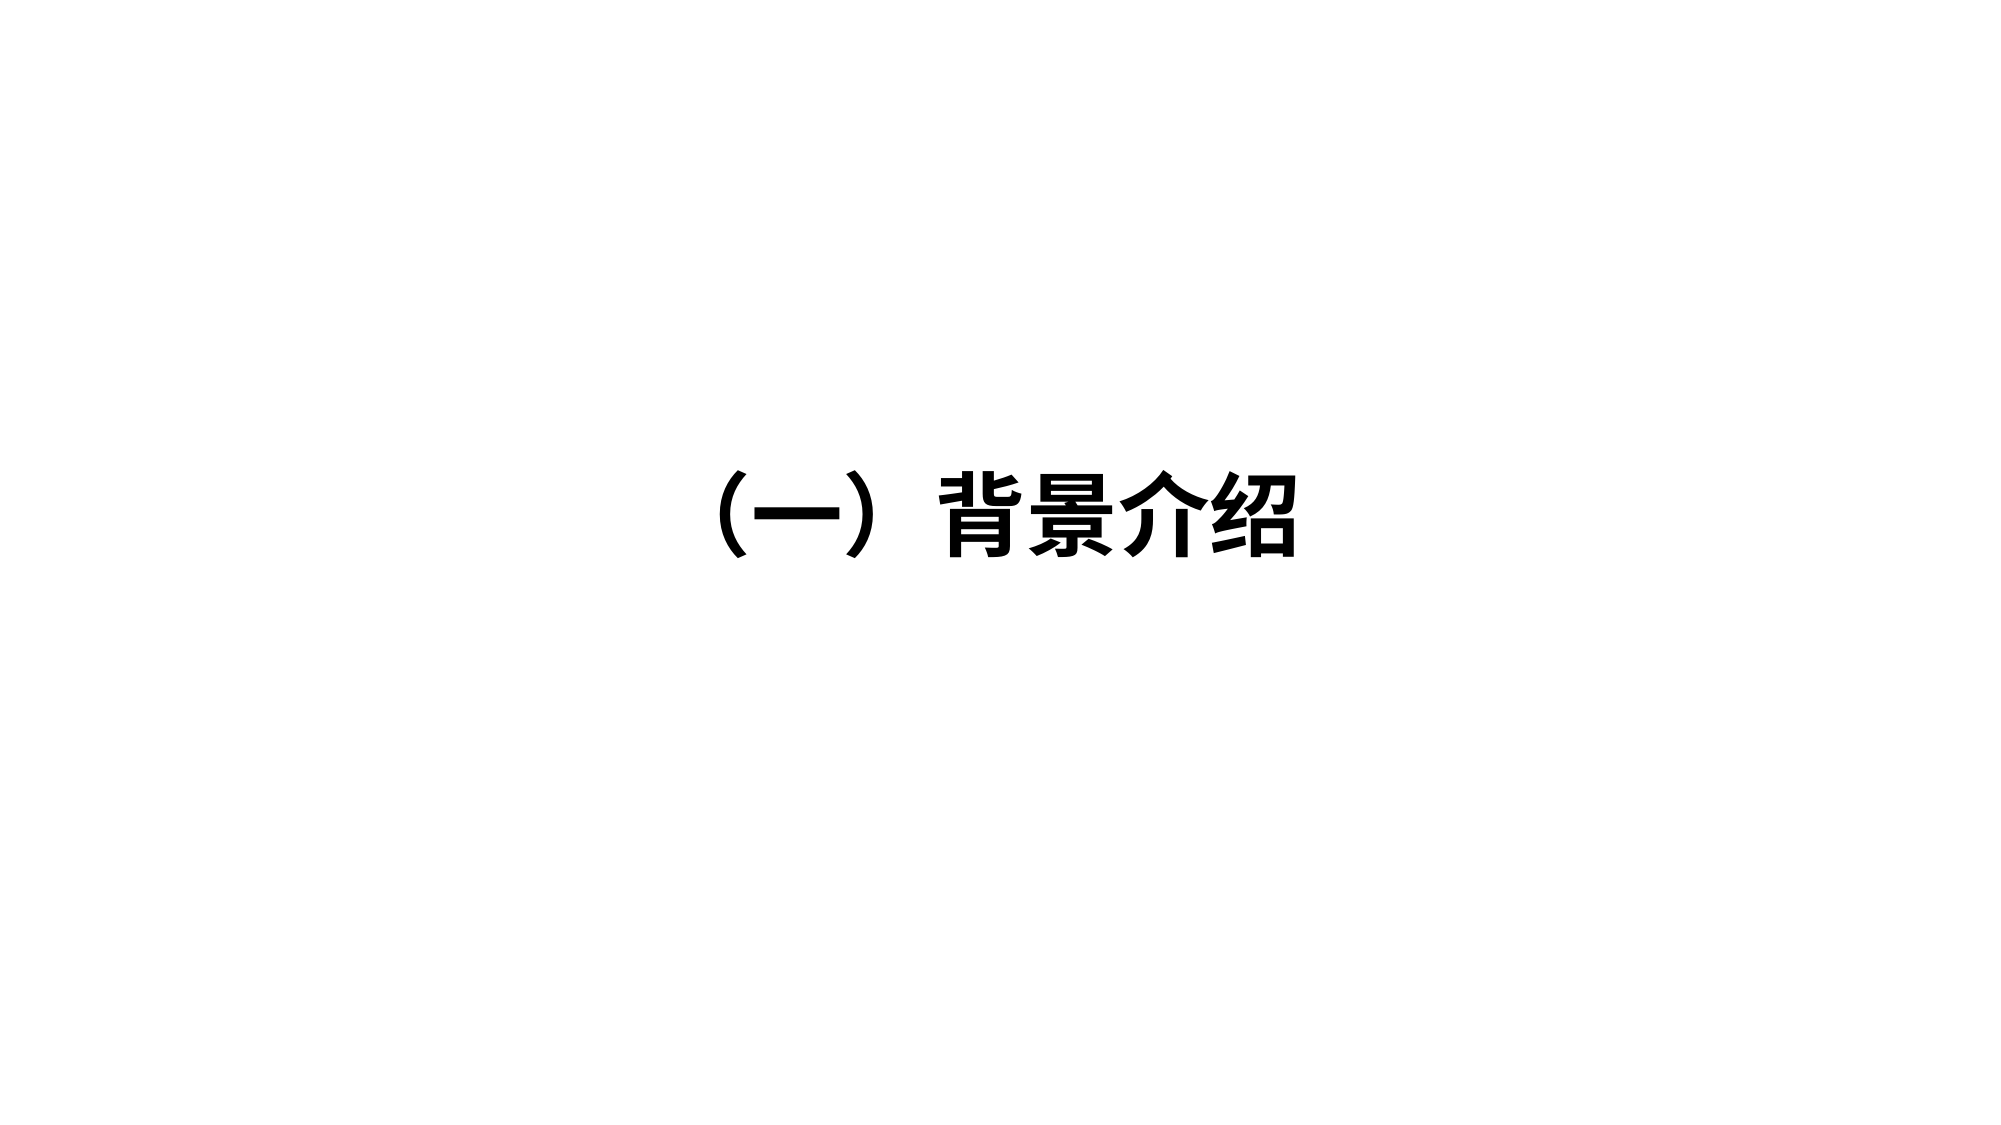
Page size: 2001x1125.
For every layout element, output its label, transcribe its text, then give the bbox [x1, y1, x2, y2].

title （一）背景介绍 [644, 411, 1329, 630]
